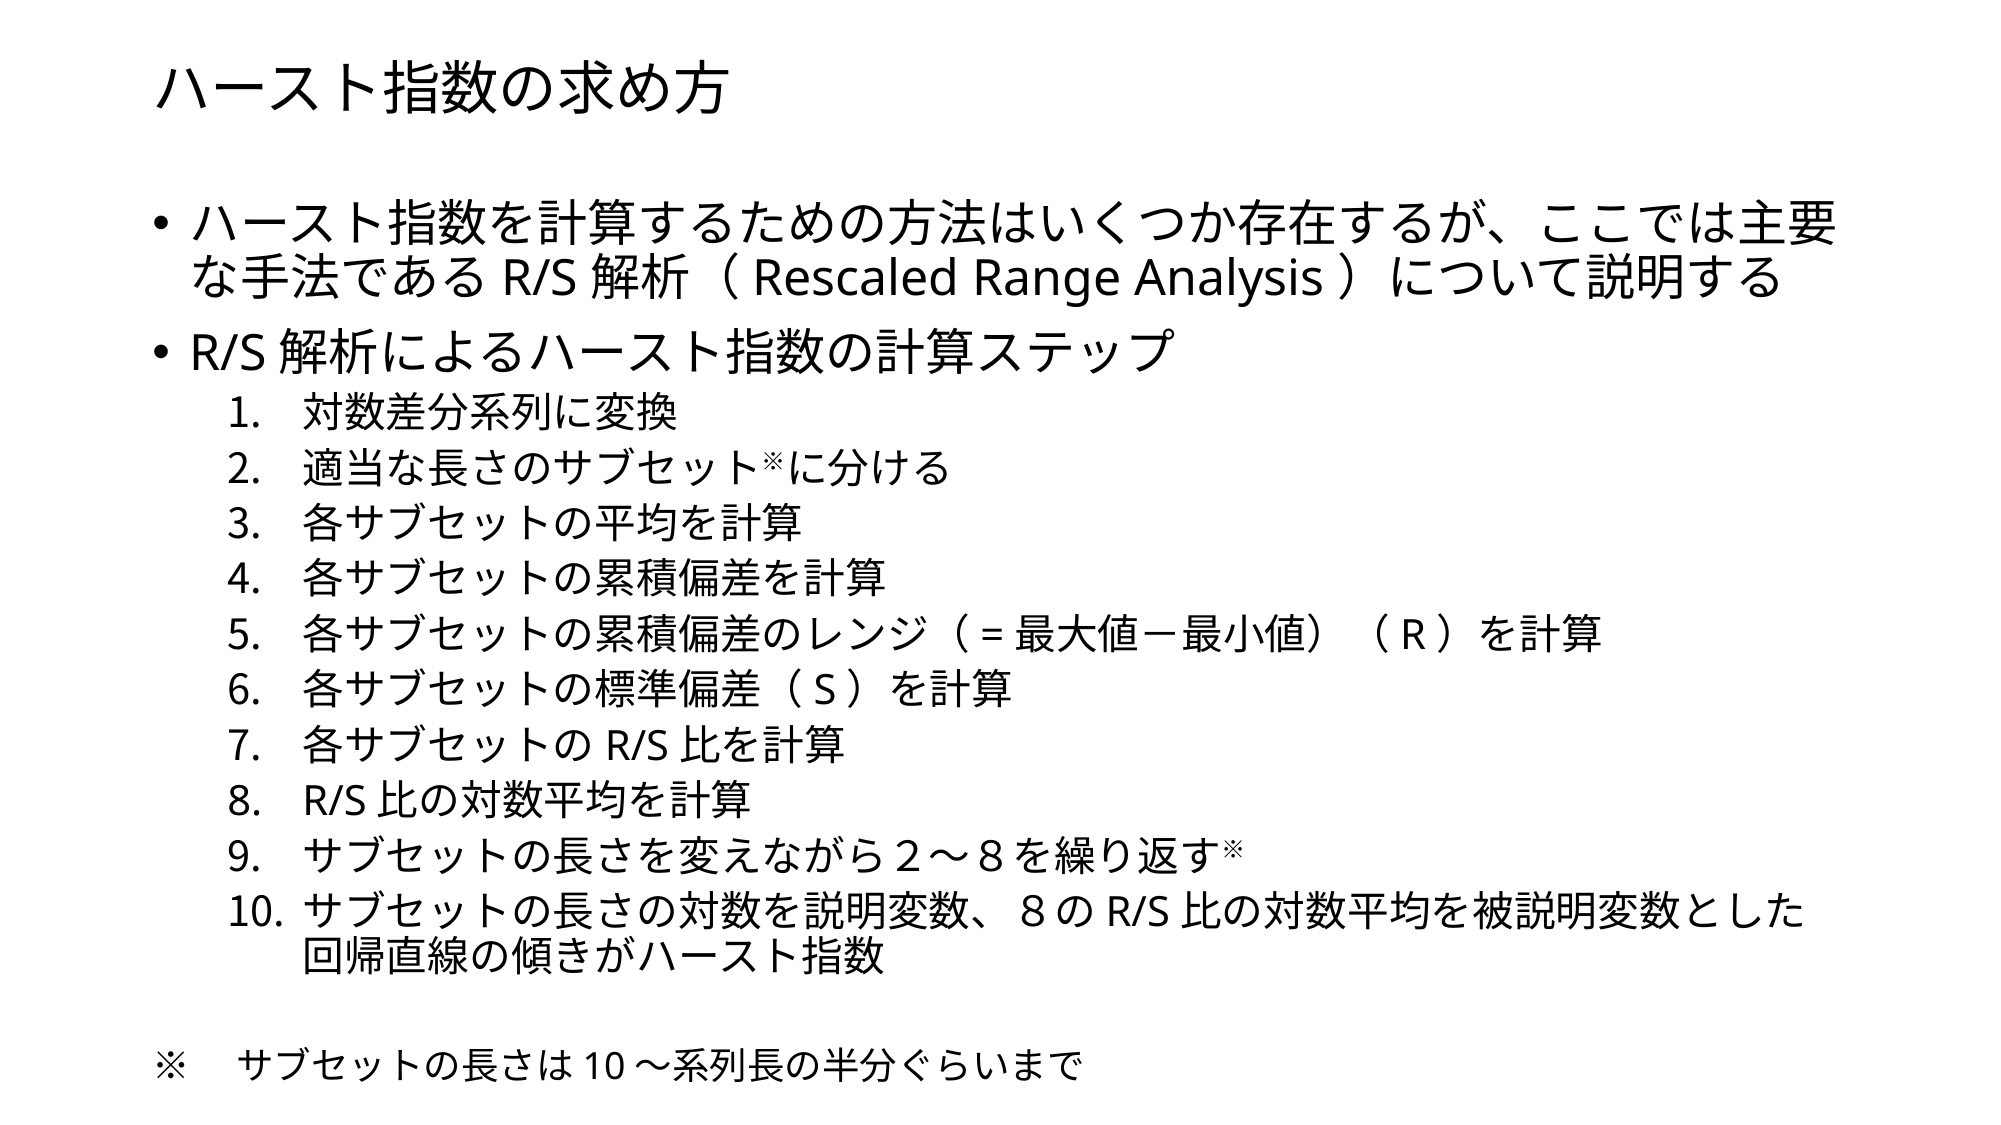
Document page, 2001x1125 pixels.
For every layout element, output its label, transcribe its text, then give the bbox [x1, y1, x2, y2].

text_box ※ サブセットの長さは10～系列長の半分ぐらいまで [137, 1034, 1863, 1095]
title ハースト指数の求め方 [137, 25, 1863, 157]
list ハースト指数を計算するための方法はいくつか存在するが、ここでは主要な手法であるR/S解析（Rescaled Range Analysis）について説明する R/S解析によるハースト指数の計算ステップ 対数差分系列に変換 適当な長さのサブセット※に分ける 各サブセットの平均を計算 各サブセットの累積偏差を計算 各サブセットの累積偏差のレンジ（=最大値－最小値）（R）を計算 各サブセットの標準偏差（S）を計算 各サブセットのR/S比を計算 R/S比の対数平均を計算 サブセットの長さを変えながら２～８を繰り返す※ サブセットの長さの対数を説明変数、８のR/S比の対数平均を被説明変数とした回帰直線の傾きがハースト指数 [137, 190, 1863, 1000]
